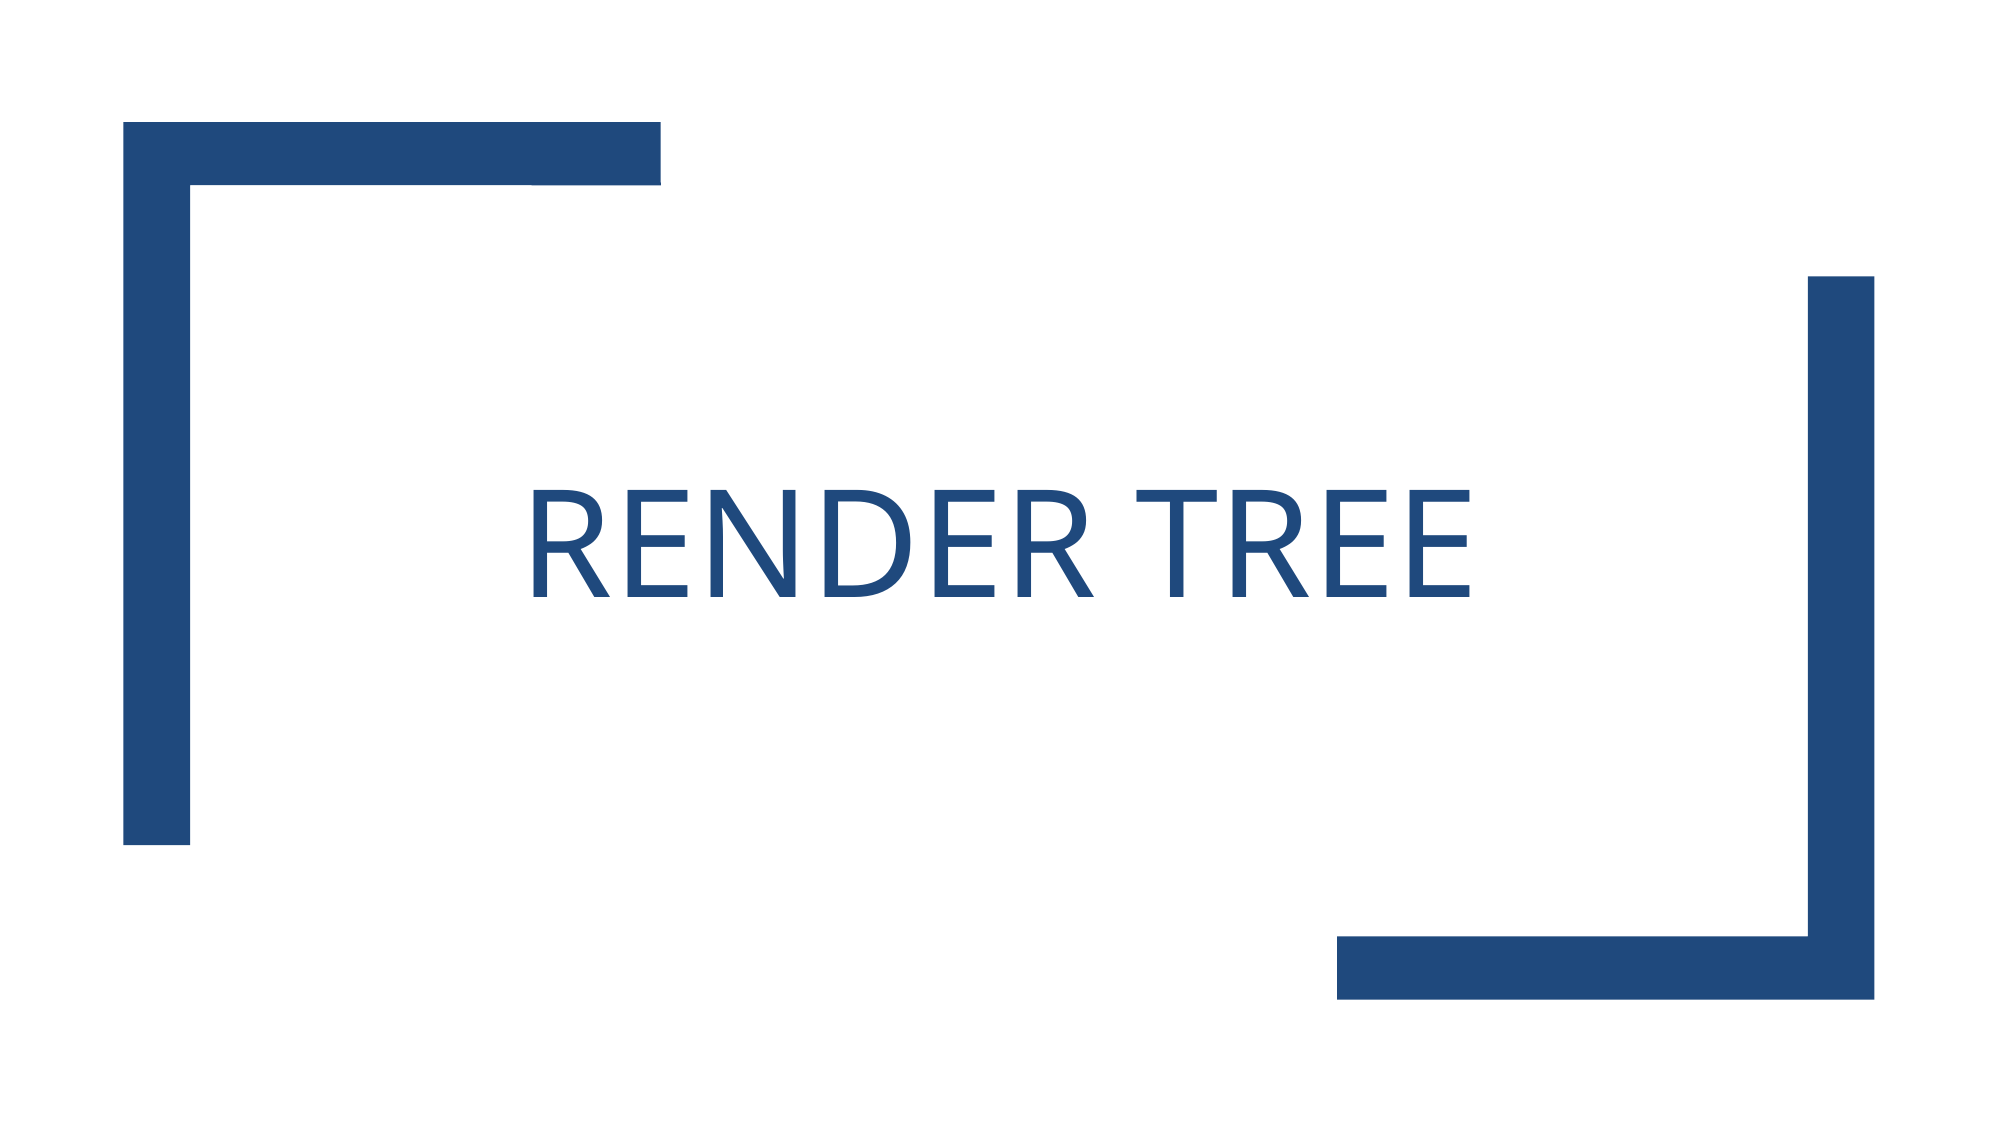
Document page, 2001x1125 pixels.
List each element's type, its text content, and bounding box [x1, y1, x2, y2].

title Render Tree [314, 293, 1686, 638]
